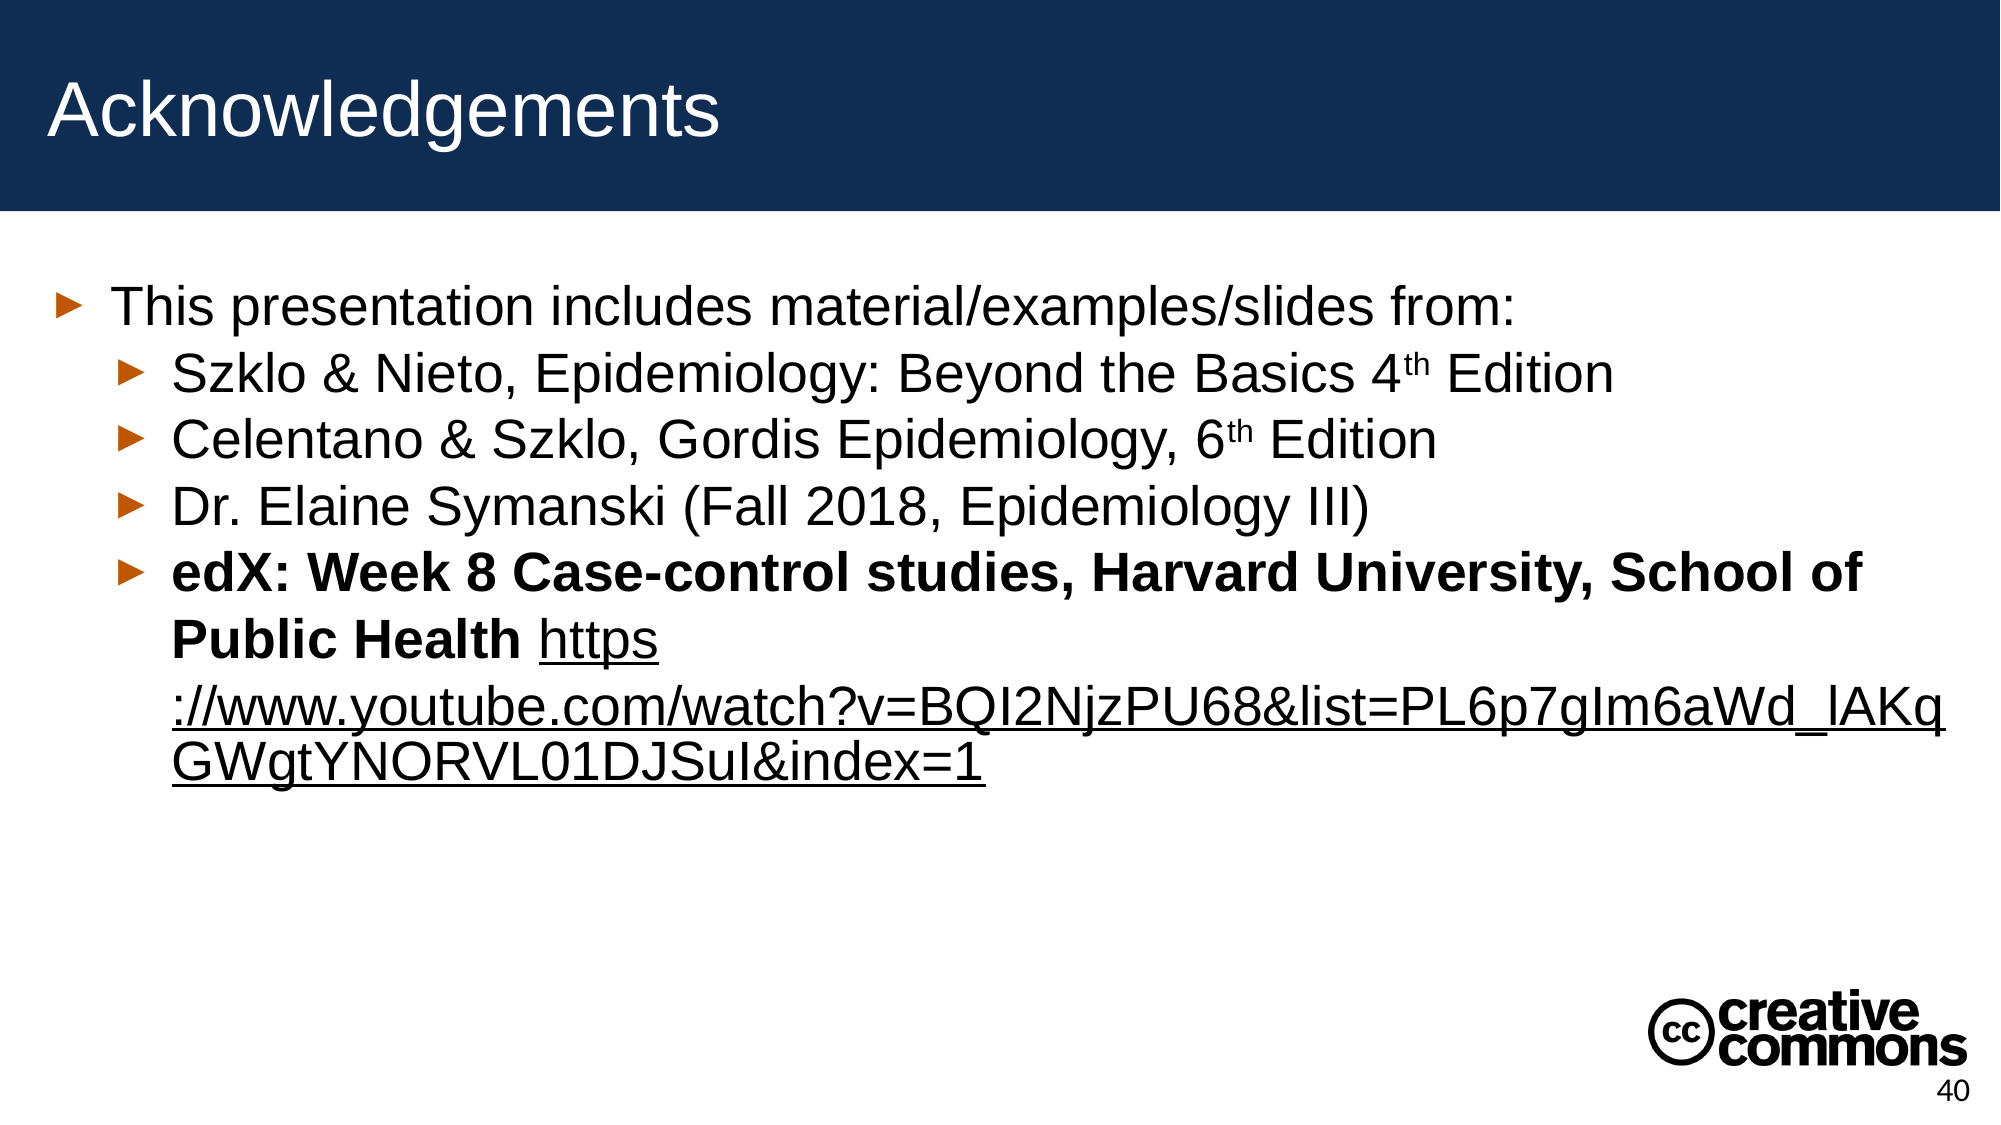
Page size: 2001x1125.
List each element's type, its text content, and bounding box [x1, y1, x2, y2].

list This presentation includes material/examples/slides from: Szklo & Nieto, Epidemiology: Beyond the Basics 4th Edition Celentano & Szklo, Gordis Epidemiology, 6th Edition Dr. Elaine Symanski (Fall 2018, Epidemiology III) edX: Week 8 Case-control studies, Harvard University, School of Public Health https://www.youtube.com/watch?v=BQI2NjzPU68&list=PL6p7gIm6aWd_lAKqGWgtYNORVL01DJSuI&index=1 [32, 262, 1971, 1005]
picture [1647, 988, 1968, 1066]
title Acknowledgements [32, 11, 1971, 200]
